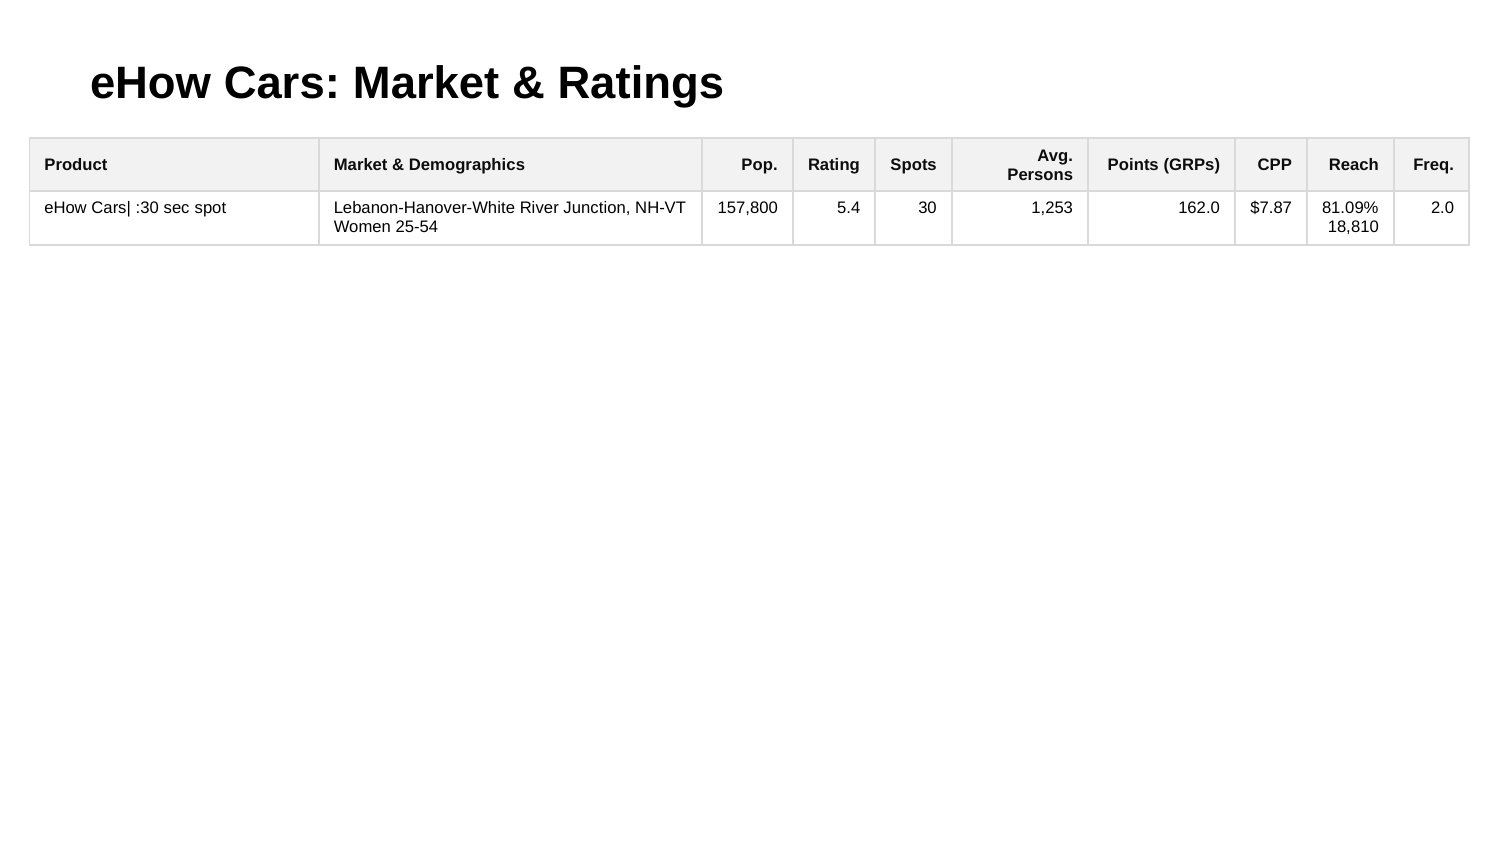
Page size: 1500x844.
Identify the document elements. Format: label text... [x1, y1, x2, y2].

table_cell 1,253 [953, 192, 1087, 244]
table_cell Lebanon-Hanover-White River Junction, NH-VT Women 25-54 [320, 192, 701, 244]
table_header Points (GRPs) [1089, 139, 1234, 190]
table_header Avg. Persons [953, 139, 1087, 190]
table_header Freq. [1395, 139, 1468, 190]
table_cell 2.0 [1395, 192, 1468, 244]
table_header Product [30, 139, 318, 190]
table_header Pop. [703, 139, 792, 190]
table_cell 81.09% 18,810 [1308, 192, 1393, 244]
table_cell 157,800 [703, 192, 792, 244]
table_cell 162.0 [1089, 192, 1234, 244]
table_cell eHow Cars| :30 sec spot [30, 192, 318, 244]
table_cell $7.87 [1236, 192, 1306, 244]
table_cell 30 [876, 192, 951, 244]
table_header Rating [794, 139, 874, 190]
title eHow Cars: Market & Ratings [75, 45, 1425, 115]
table_header Reach [1308, 139, 1393, 190]
table_cell 5.4 [794, 192, 874, 244]
table_header CPP [1236, 139, 1306, 190]
table_header Market & Demographics [320, 139, 701, 190]
table_header Spots [876, 139, 951, 190]
